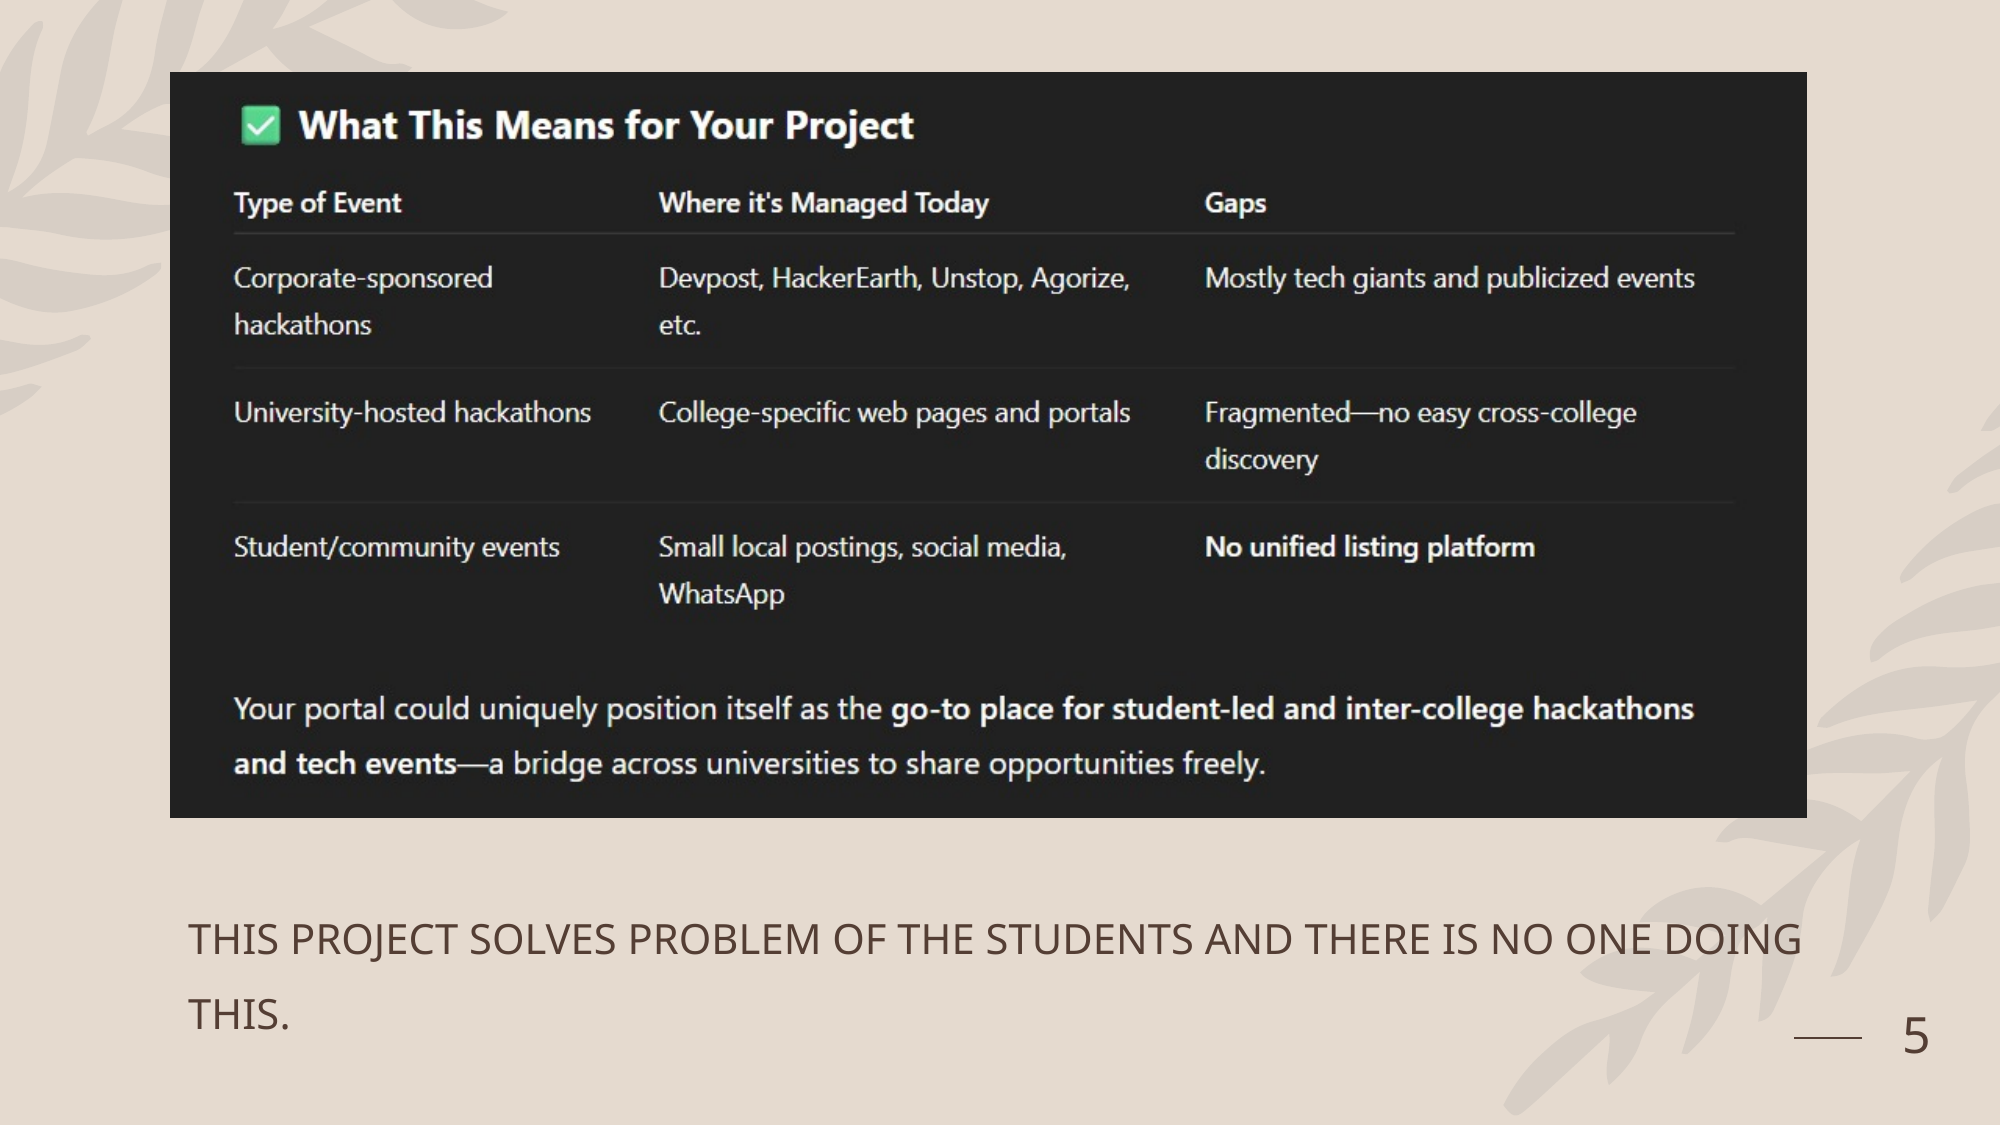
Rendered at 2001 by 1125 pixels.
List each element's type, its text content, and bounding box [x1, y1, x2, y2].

text_box THIS PROJECT SOLVES PROBLEM OF THE STUDENTS AND THERE IS NO ONE DOING THIS. [173, 880, 1827, 1046]
picture [170, 72, 1807, 818]
slide_number 5 [1862, 964, 1971, 1112]
